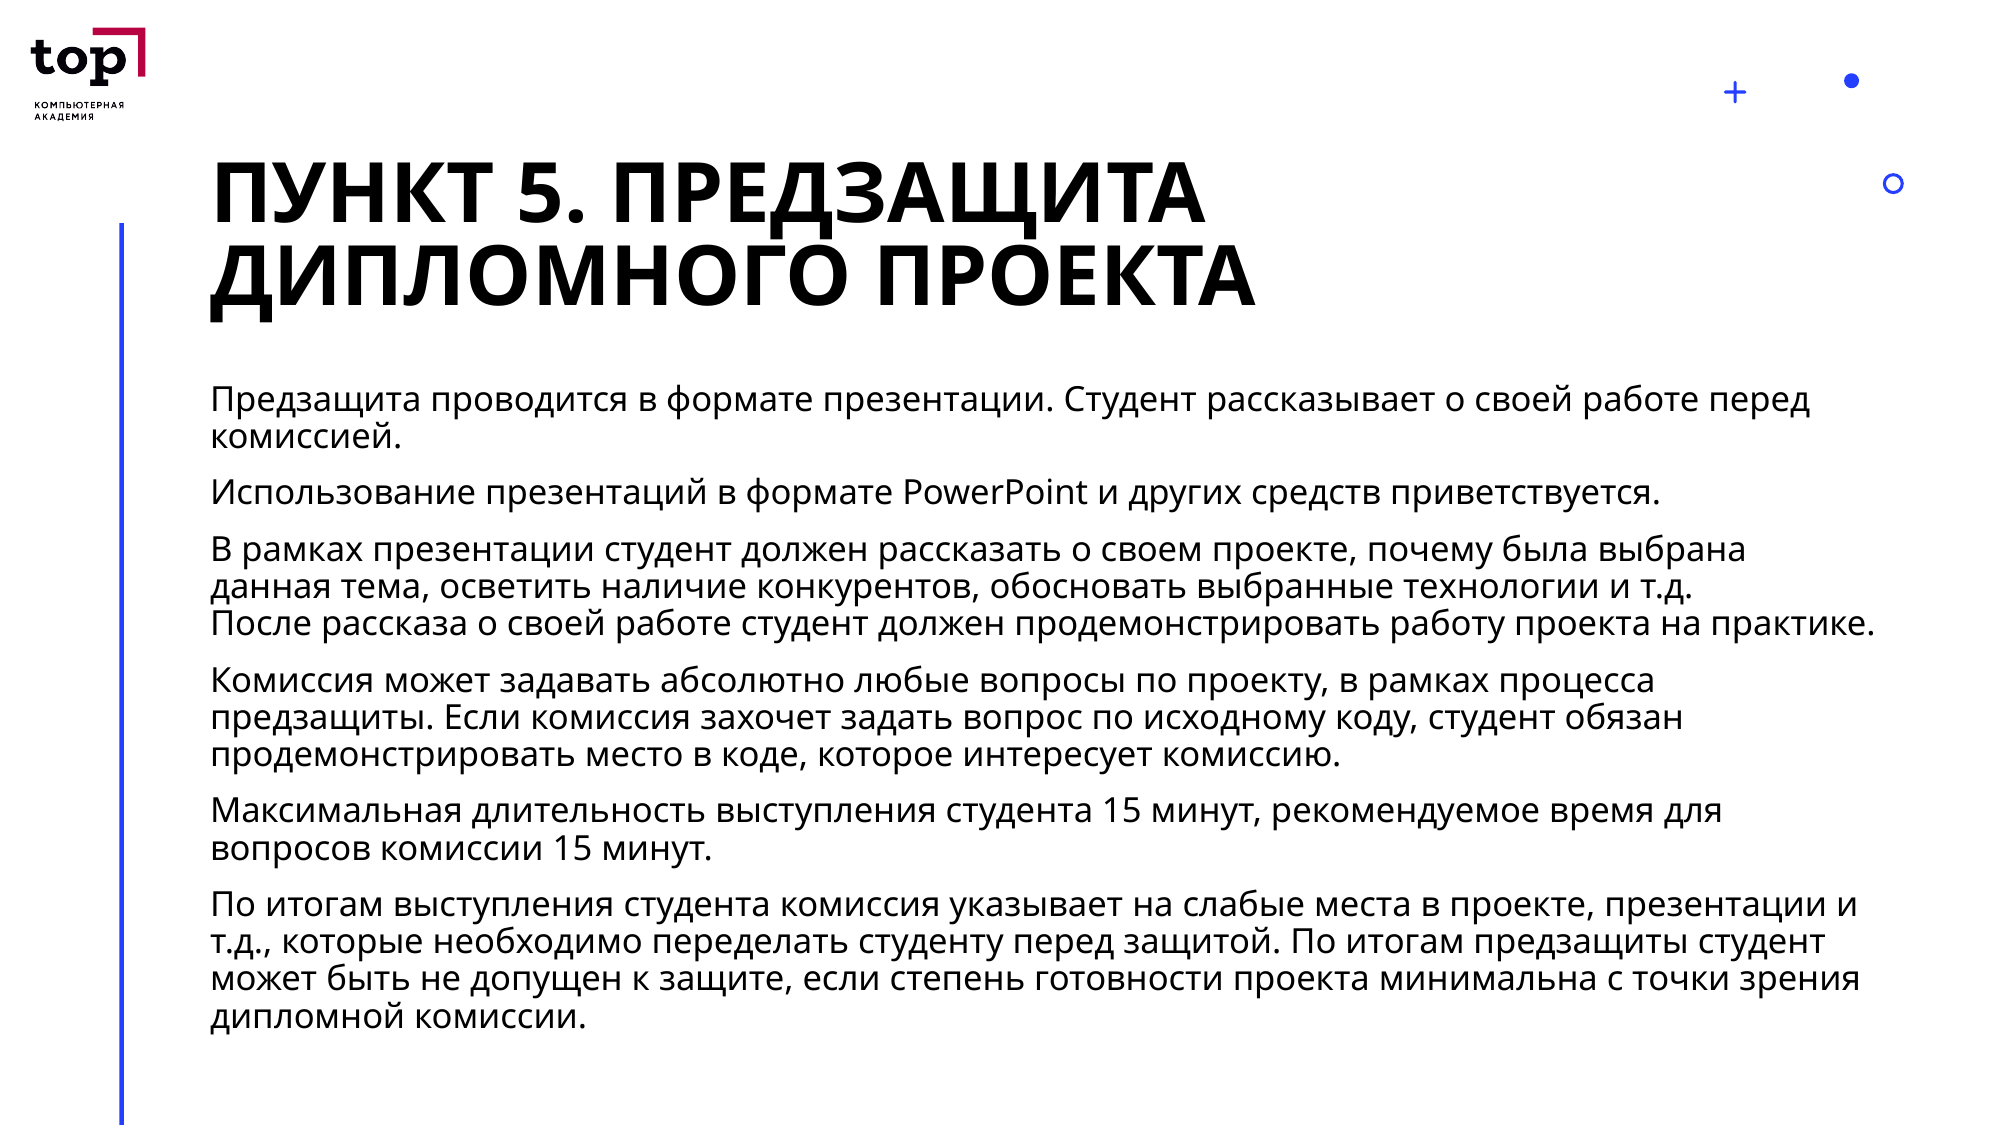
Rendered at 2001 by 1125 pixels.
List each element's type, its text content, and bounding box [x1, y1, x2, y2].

title Пункт 5. Предзащита дипломного проекта [210, 112, 1709, 323]
list Предзащита проводится в формате презентации. Студент рассказывает о своей работе перед комиссией. Использование презентаций в формате PowerPoint и других средств приветствуется. В рамках презентации студент должен рассказать о своем проекте, почему была выбрана данная тема, осветить наличие конкурентов, обосновать выбранные технологии и т.д. После рассказа о своей работе студент должен продемонстрировать работу проекта на практике. Комиссия может задавать абсолютно любые вопросы по проекту, в рамках процесса предзащиты. Если комиссия захочет задать вопрос по исходному коду, студент обязан продемонстрировать место в коде, которое интересует комиссию. Максимальная длительность выступления студента 15 минут, рекомендуемое время для вопросов комиссии 15 минут. По итогам выступления студента комиссия указывает на слабые места в проекте, презентации и т.д., которые необходимо переделать студенту перед защитой. По итогам предзащиты студент может быть не допущен к защите, если степень готовности проекта минимальна с точки зрения дипломной комиссии. [210, 381, 1877, 1045]
picture [0, 21, 161, 136]
